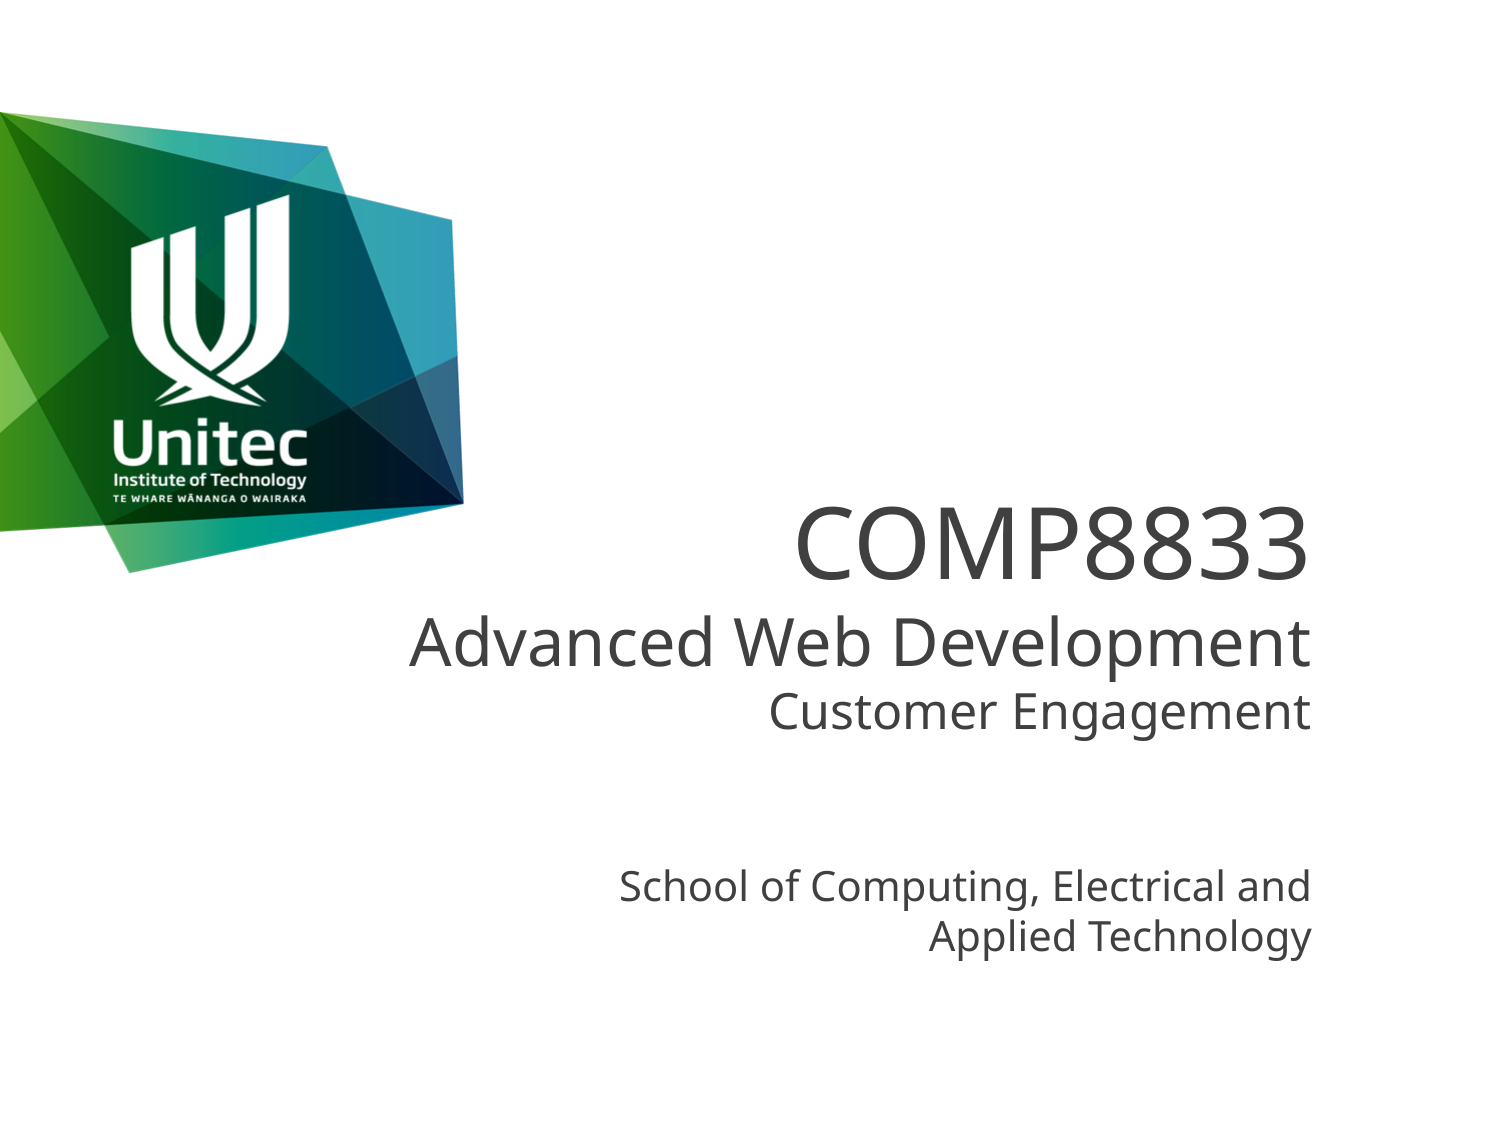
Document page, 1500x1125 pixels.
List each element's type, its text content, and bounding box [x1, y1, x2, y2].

picture [0, 112, 473, 585]
title COMP8833 Advanced Web Development Customer Engagement [146, 351, 1328, 868]
subtitle School of Computing, Electrical and Applied Technology [482, 867, 1328, 953]
